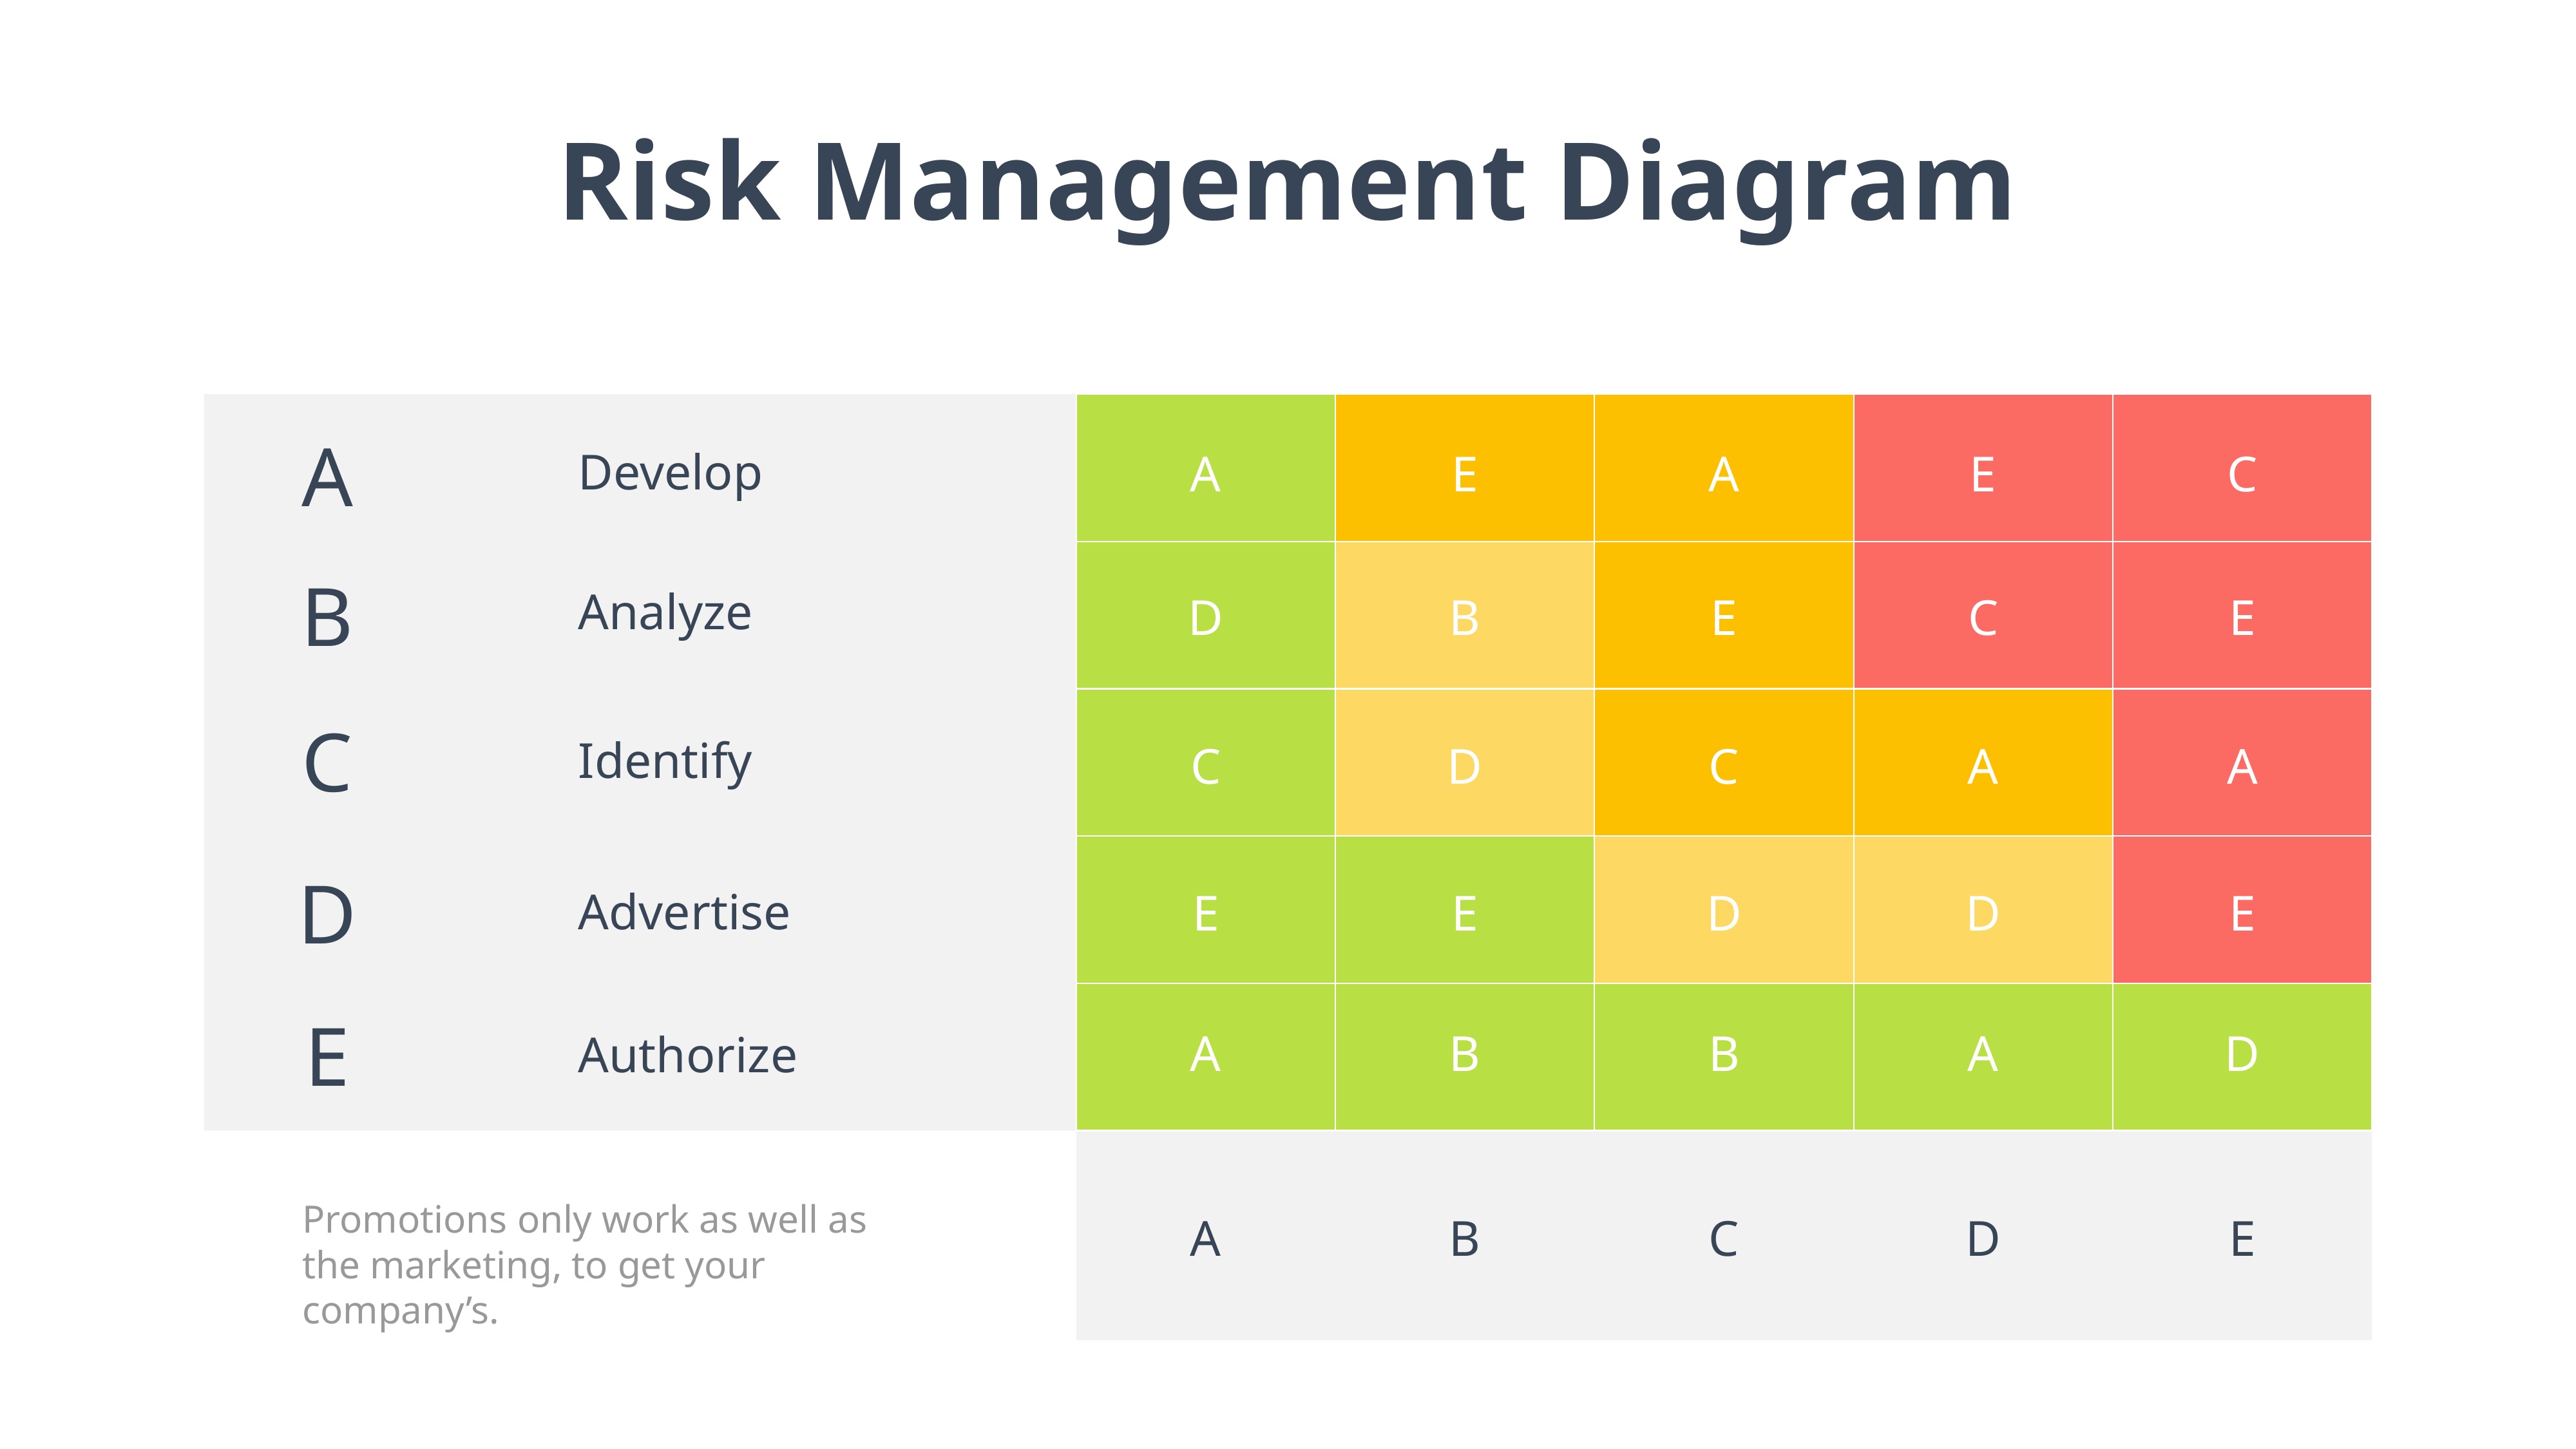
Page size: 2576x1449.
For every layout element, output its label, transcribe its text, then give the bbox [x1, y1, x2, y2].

text_box A [1107, 1203, 1305, 1271]
text_box D [1107, 582, 1305, 650]
text_box [1335, 541, 1594, 688]
text_box [1853, 541, 2112, 688]
text_box E [1107, 877, 1305, 945]
text_box [2112, 541, 2372, 688]
text_box C [1107, 731, 1305, 799]
text_box E [1625, 582, 1823, 650]
text_box A [1884, 731, 2083, 799]
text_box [281, 1001, 880, 1113]
text_box C [2143, 439, 2342, 507]
text_box [1076, 688, 1335, 835]
text_box [1076, 1132, 2372, 1341]
text_box [1076, 393, 1335, 541]
text_box A [1107, 1018, 1305, 1086]
text_box [1594, 983, 1853, 1132]
text_box D [1625, 877, 1823, 945]
text_box E [2143, 582, 2342, 650]
text_box E [1366, 877, 1564, 945]
text_box [1076, 983, 1335, 1132]
text_box [1853, 688, 2112, 835]
text_box [1594, 393, 1853, 541]
text_box [1853, 393, 2112, 541]
text_box C [1884, 582, 2083, 650]
text_box [1594, 688, 1853, 835]
text_box [1076, 541, 1335, 688]
text_box [1335, 835, 1594, 983]
text_box B [1366, 1203, 1564, 1271]
text_box [1594, 541, 1853, 688]
text_box [1853, 983, 2112, 1132]
text_box [2112, 835, 2372, 983]
text_box D [1366, 731, 1564, 799]
text_box D [1884, 1203, 2083, 1271]
text_box [1335, 983, 1594, 1132]
text_box [1076, 835, 1335, 983]
text_box E [1884, 439, 2083, 507]
text_box E [2143, 877, 2342, 945]
text_box B [1625, 1018, 1823, 1086]
text_box [1335, 688, 1594, 835]
text_box [2112, 393, 2372, 541]
text_box [1594, 835, 1853, 983]
text_box D [2143, 1018, 2342, 1086]
text_box [204, 393, 1076, 1132]
text_box E [2143, 1203, 2342, 1271]
text_box [2112, 983, 2372, 1132]
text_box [281, 858, 880, 971]
text_box A [1625, 439, 1823, 507]
text_box A [1107, 439, 1305, 507]
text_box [281, 561, 880, 674]
text_box Promotions only work as well as the marketing, to get your company’s. [292, 1191, 920, 1336]
text_box [2112, 688, 2372, 835]
text_box [1335, 393, 1594, 541]
text_box A [2143, 731, 2342, 799]
text_box D [1884, 877, 2083, 945]
text_box Risk Management Diagram [548, 108, 2028, 247]
text_box [1853, 835, 2112, 983]
text_box A [1884, 1018, 2083, 1086]
text_box C [1625, 1203, 1823, 1271]
text_box C [1625, 731, 1823, 799]
text_box B [1366, 1018, 1564, 1086]
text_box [281, 421, 880, 534]
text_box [281, 706, 880, 819]
text_box E [1366, 439, 1564, 507]
text_box B [1366, 582, 1564, 650]
